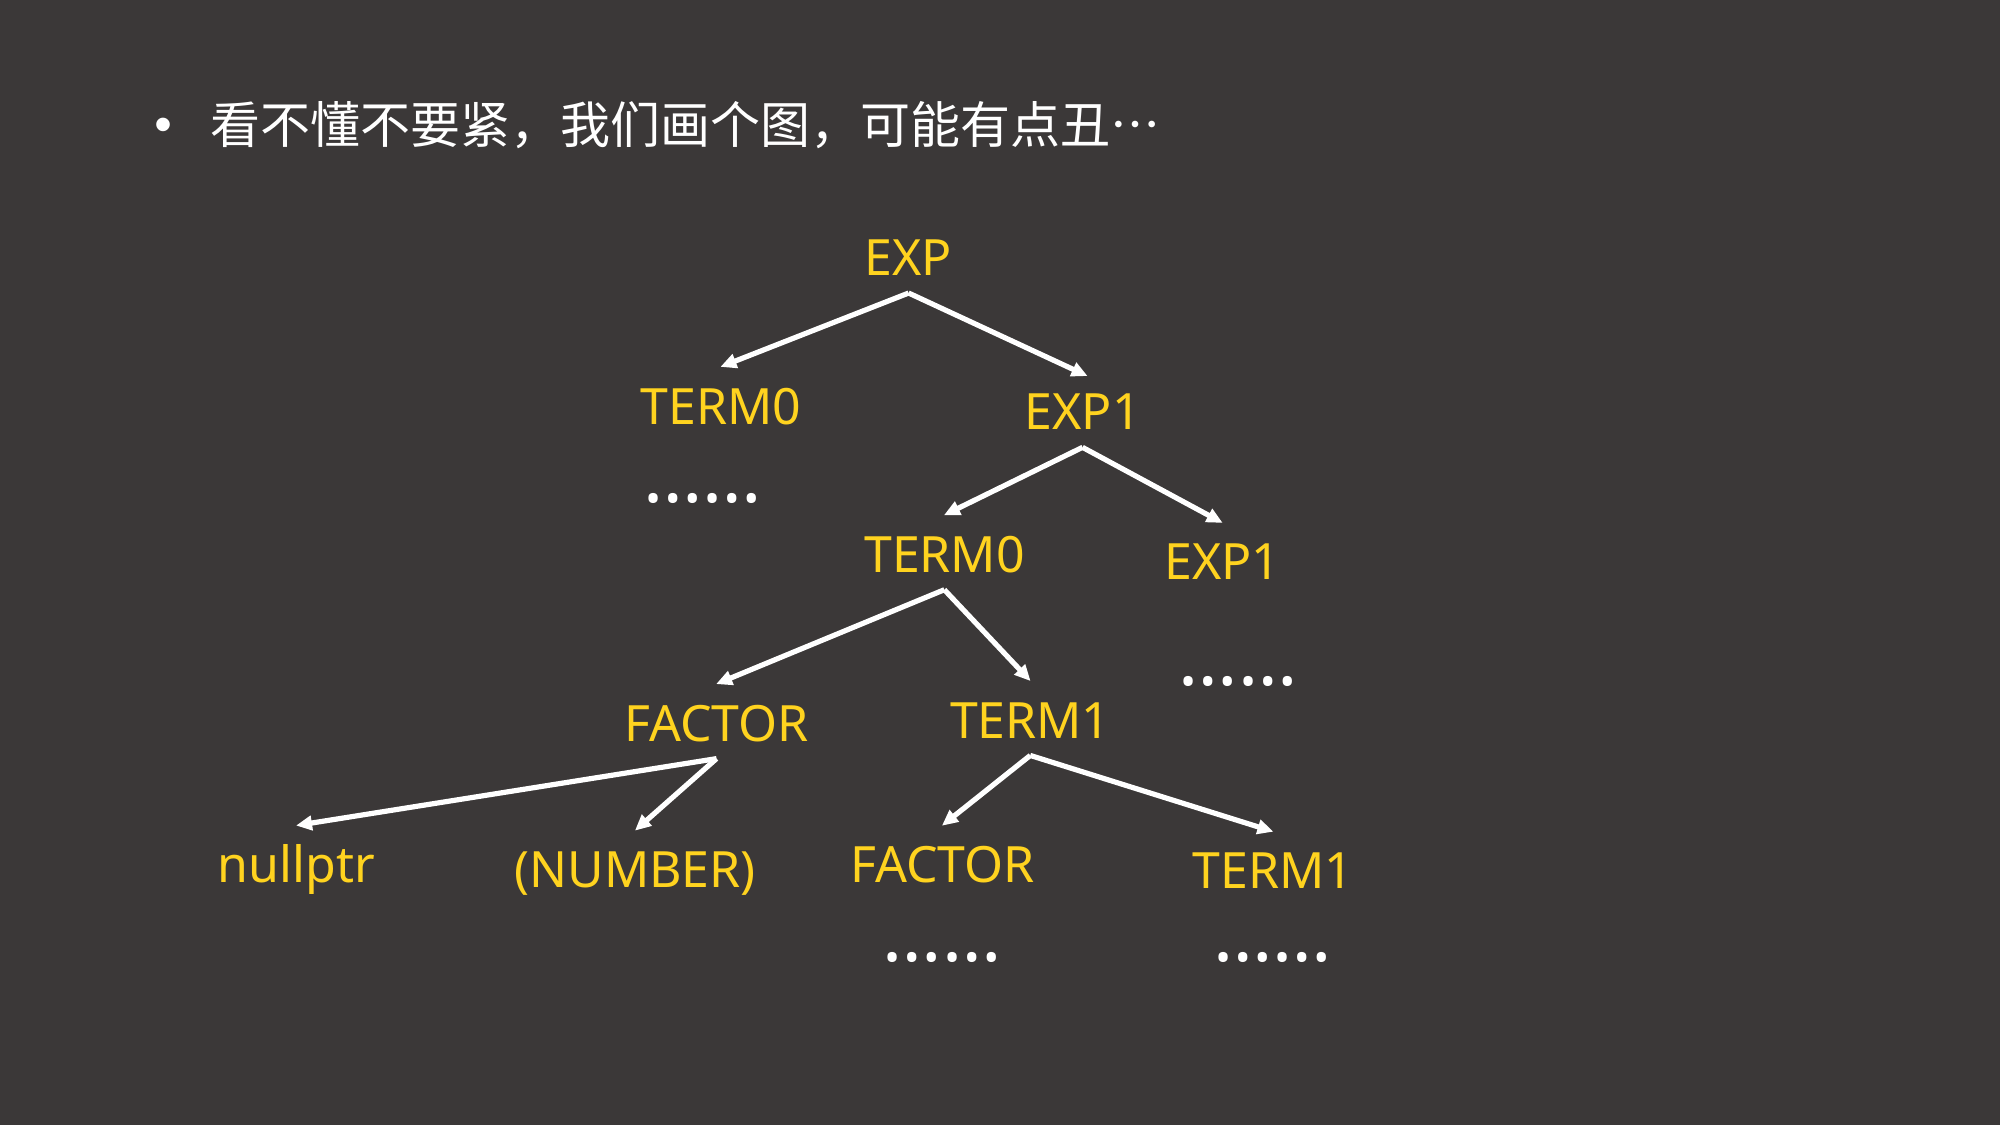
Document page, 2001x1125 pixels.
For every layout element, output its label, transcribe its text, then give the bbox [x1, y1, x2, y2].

text_box (NUMBER) [478, 830, 793, 906]
text_box nullptr [139, 825, 454, 901]
text_box TERM0 [787, 514, 1102, 590]
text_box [716, 590, 945, 684]
text_box …… [785, 879, 1100, 984]
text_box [635, 759, 717, 831]
text_box TERM1 [1116, 831, 1430, 879]
text_box …… [1081, 602, 1396, 708]
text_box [720, 294, 908, 367]
text_box FACTOR [785, 825, 1100, 879]
text_box FACTOR [559, 683, 874, 759]
text_box EXP [751, 218, 1066, 293]
text_box EXP1 [1065, 522, 1380, 598]
text_box TERM1 [874, 680, 1188, 756]
text_box TERM0 [563, 366, 878, 442]
text_box …… [545, 419, 860, 525]
text_box EXP1 [925, 372, 1240, 448]
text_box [944, 590, 1031, 681]
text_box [296, 759, 635, 826]
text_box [1030, 756, 1274, 832]
text_box 看不懂不要紧，我们画个图，可能有点丑… [139, 86, 1766, 162]
text_box …… [1116, 879, 1430, 984]
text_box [1082, 448, 1223, 523]
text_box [942, 756, 1030, 826]
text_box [908, 294, 1088, 376]
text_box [944, 448, 1082, 515]
